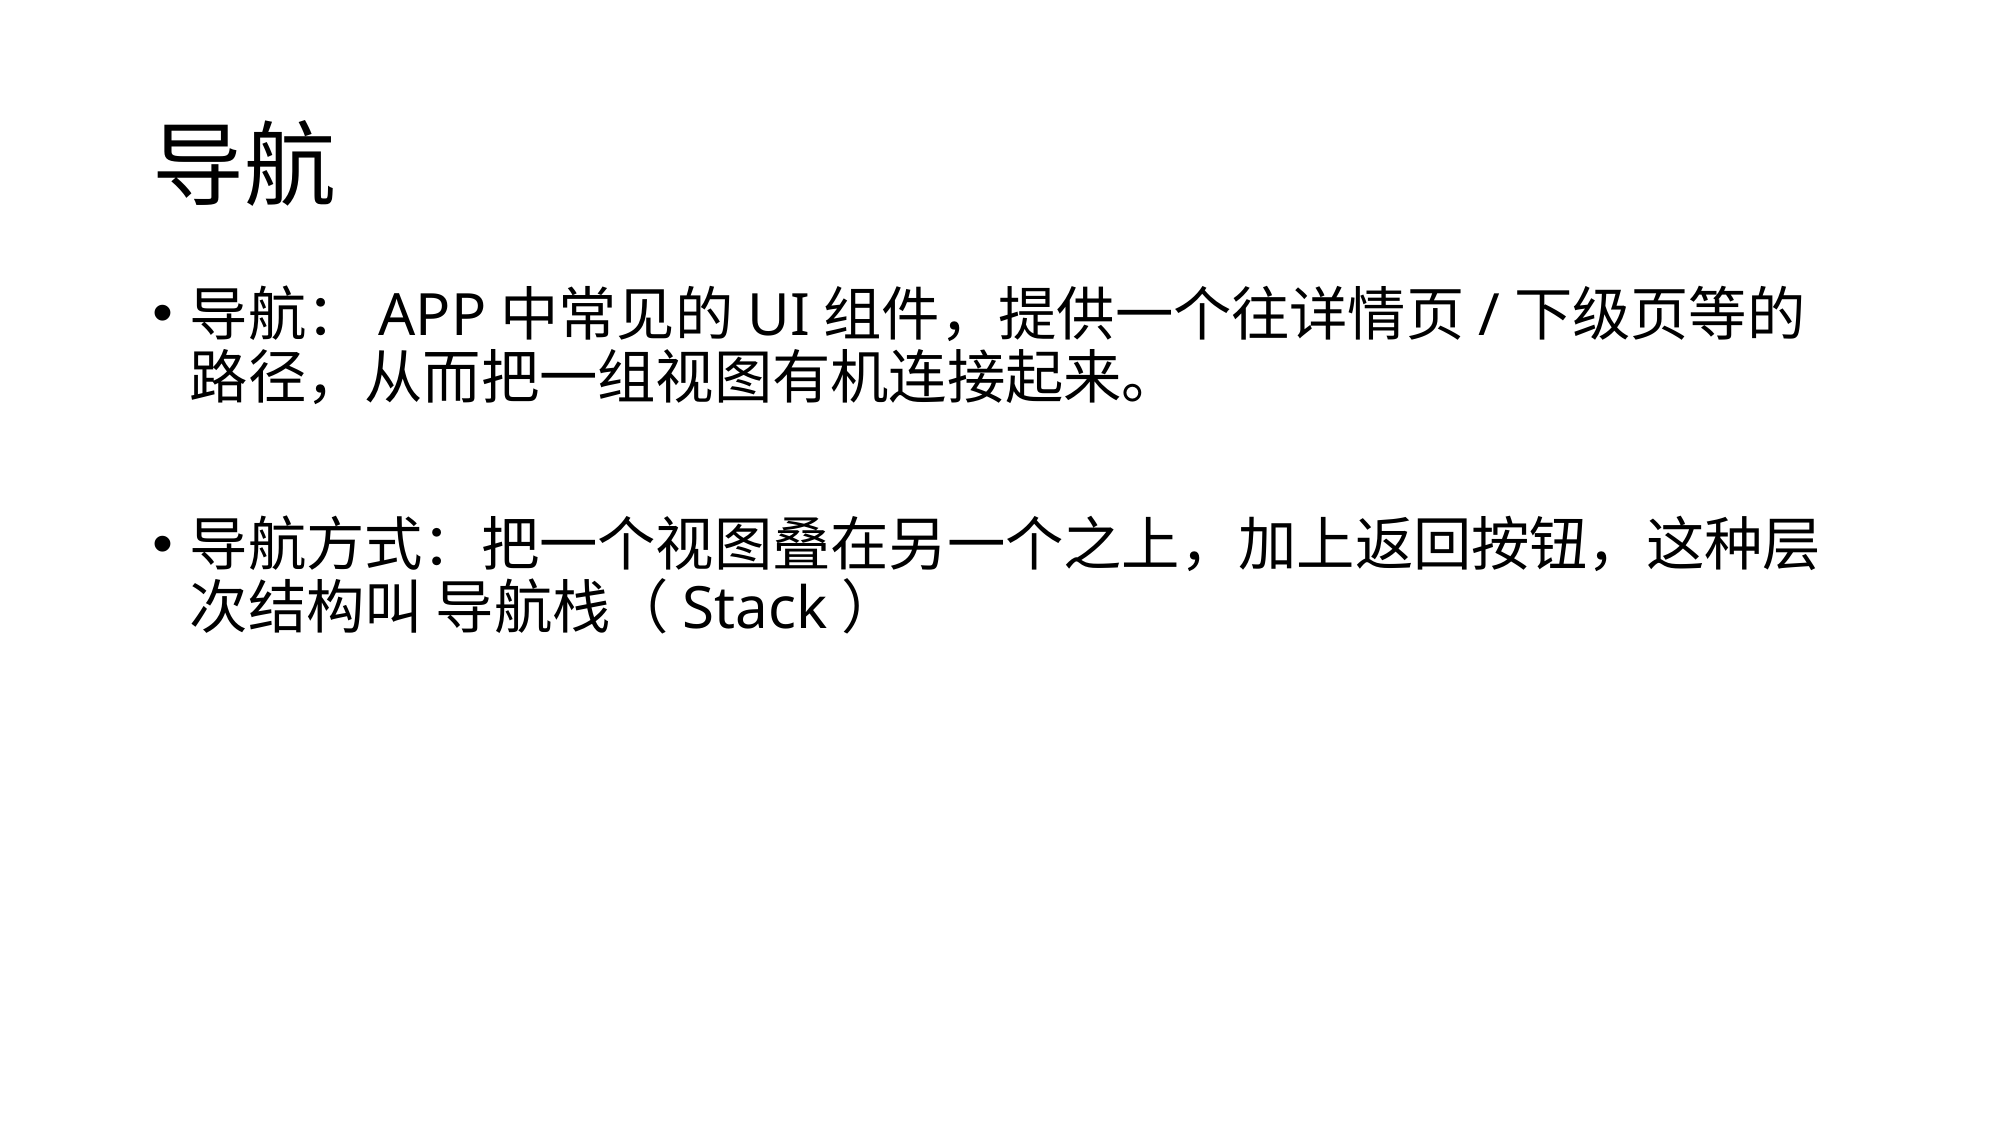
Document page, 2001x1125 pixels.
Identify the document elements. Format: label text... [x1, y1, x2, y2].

title 导航 [137, 59, 1863, 277]
list 导航：APP中常见的UI组件，提供一个往详情页/下级页等的路径，从而把一组视图有机连接起来。 导航方式：把一个视图叠在另一个之上，加上返回按钮，这种层次结构叫 导航栈（Stack） [137, 277, 1863, 992]
